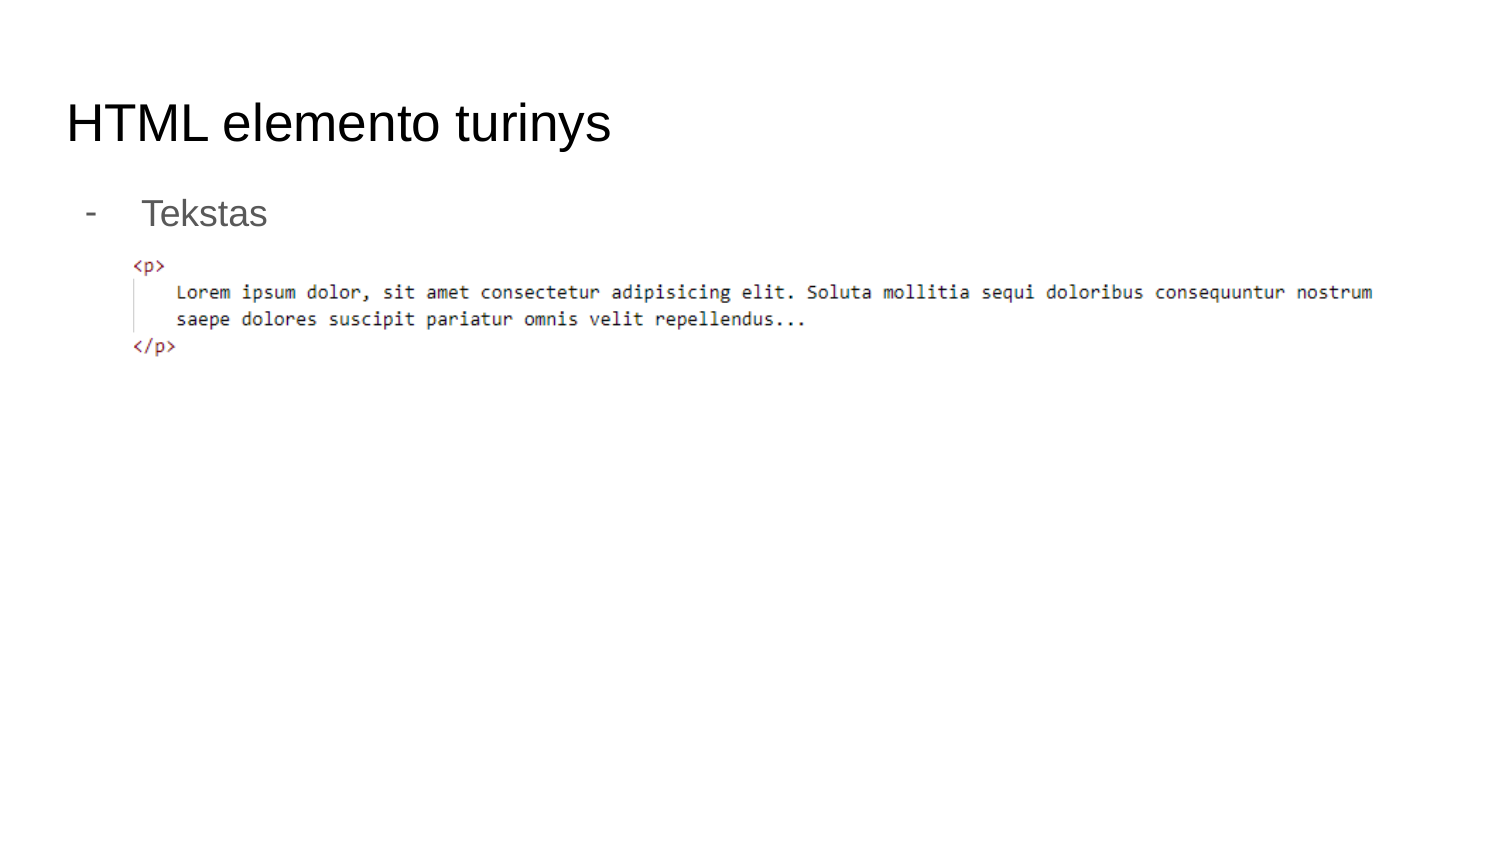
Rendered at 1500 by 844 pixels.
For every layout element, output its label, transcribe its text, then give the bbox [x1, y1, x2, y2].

picture [133, 254, 1383, 359]
list Tekstas [51, 166, 1449, 728]
title HTML elemento turinys [51, 72, 1449, 166]
